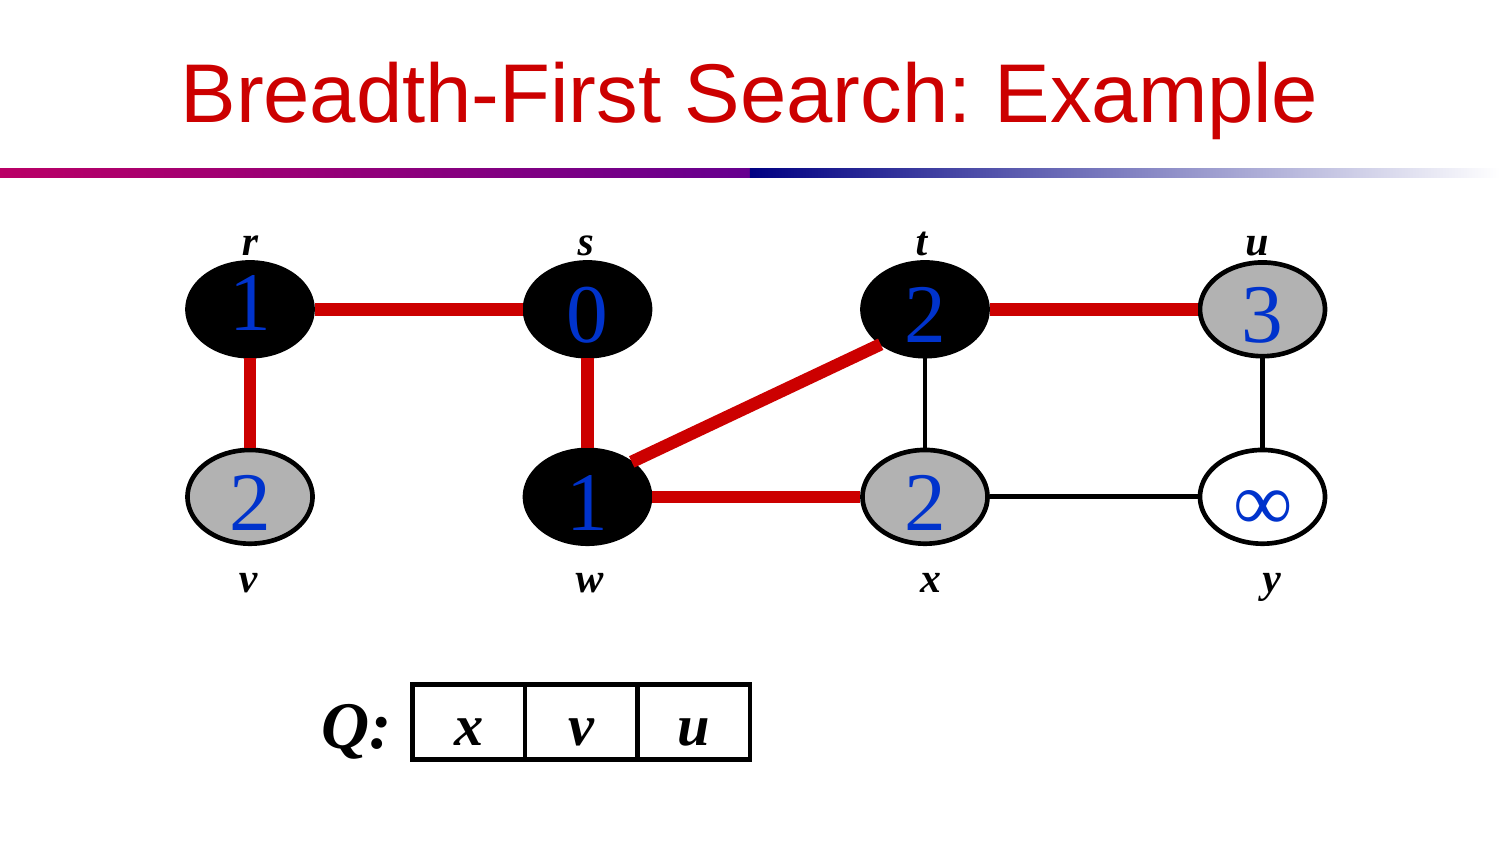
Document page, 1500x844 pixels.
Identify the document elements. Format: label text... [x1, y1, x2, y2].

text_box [631, 344, 881, 463]
text_box 1 [187, 266, 313, 357]
text_box 0 [525, 265, 651, 357]
text_box r [226, 206, 274, 272]
text_box x [412, 684, 525, 760]
text_box v [525, 684, 637, 760]
text_box 2 [862, 450, 988, 543]
text_box Q: [300, 684, 412, 760]
text_box 3 [1200, 265, 1326, 357]
text_box s [562, 206, 609, 272]
text_box ∞ [1200, 450, 1326, 543]
text_box 2 [862, 264, 988, 357]
text_box t [900, 206, 943, 272]
title Breadth-First Search: Example [75, 28, 1425, 150]
text_box v [223, 543, 273, 609]
text_box w [560, 543, 619, 609]
text_box 1 [525, 450, 651, 543]
text_box y [1247, 543, 1297, 609]
text_box x [904, 543, 956, 609]
text_box 2 [187, 450, 313, 543]
text_box u [1230, 206, 1284, 272]
text_box u [637, 684, 750, 760]
